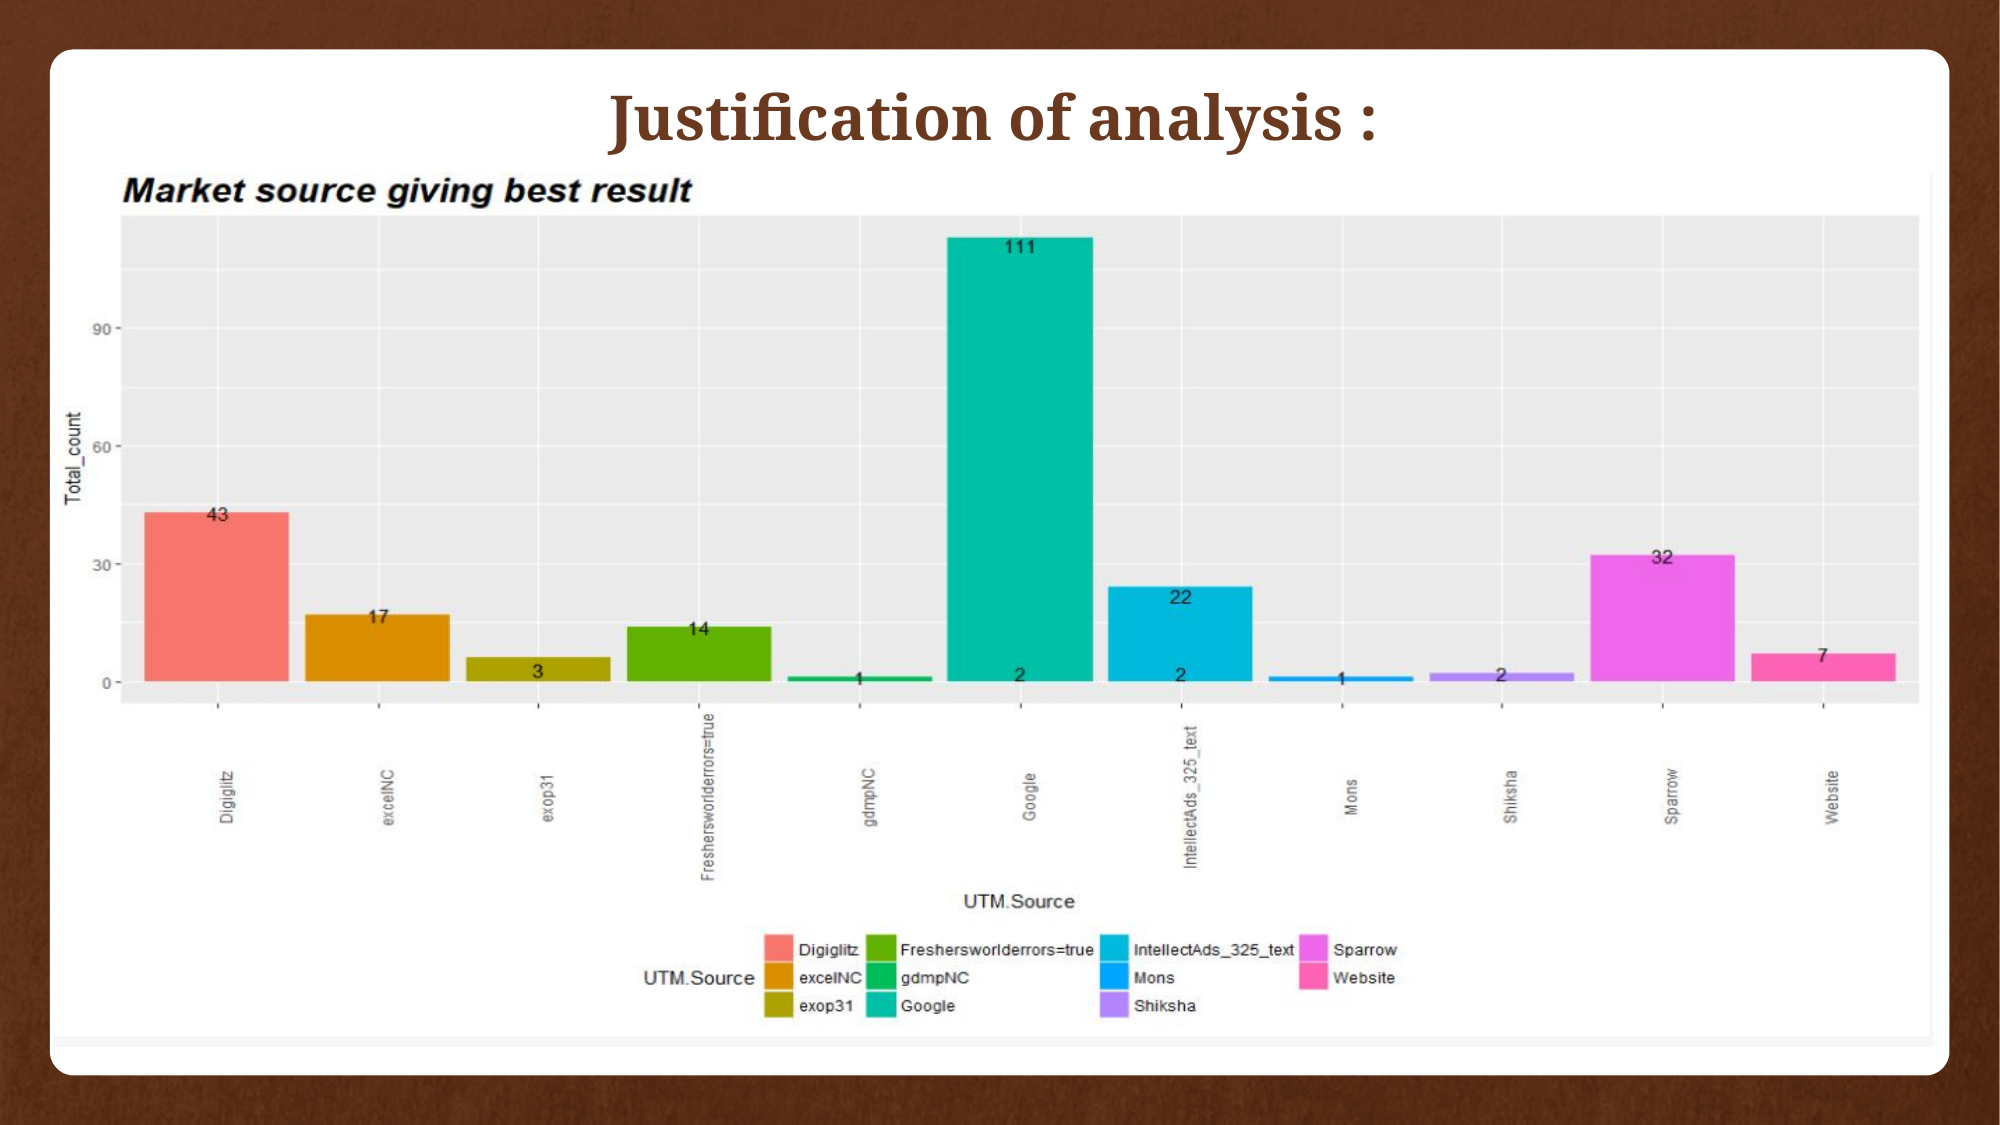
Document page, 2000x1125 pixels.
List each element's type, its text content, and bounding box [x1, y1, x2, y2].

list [54, 172, 1933, 1047]
title Justification of analysis : [54, 70, 1933, 161]
